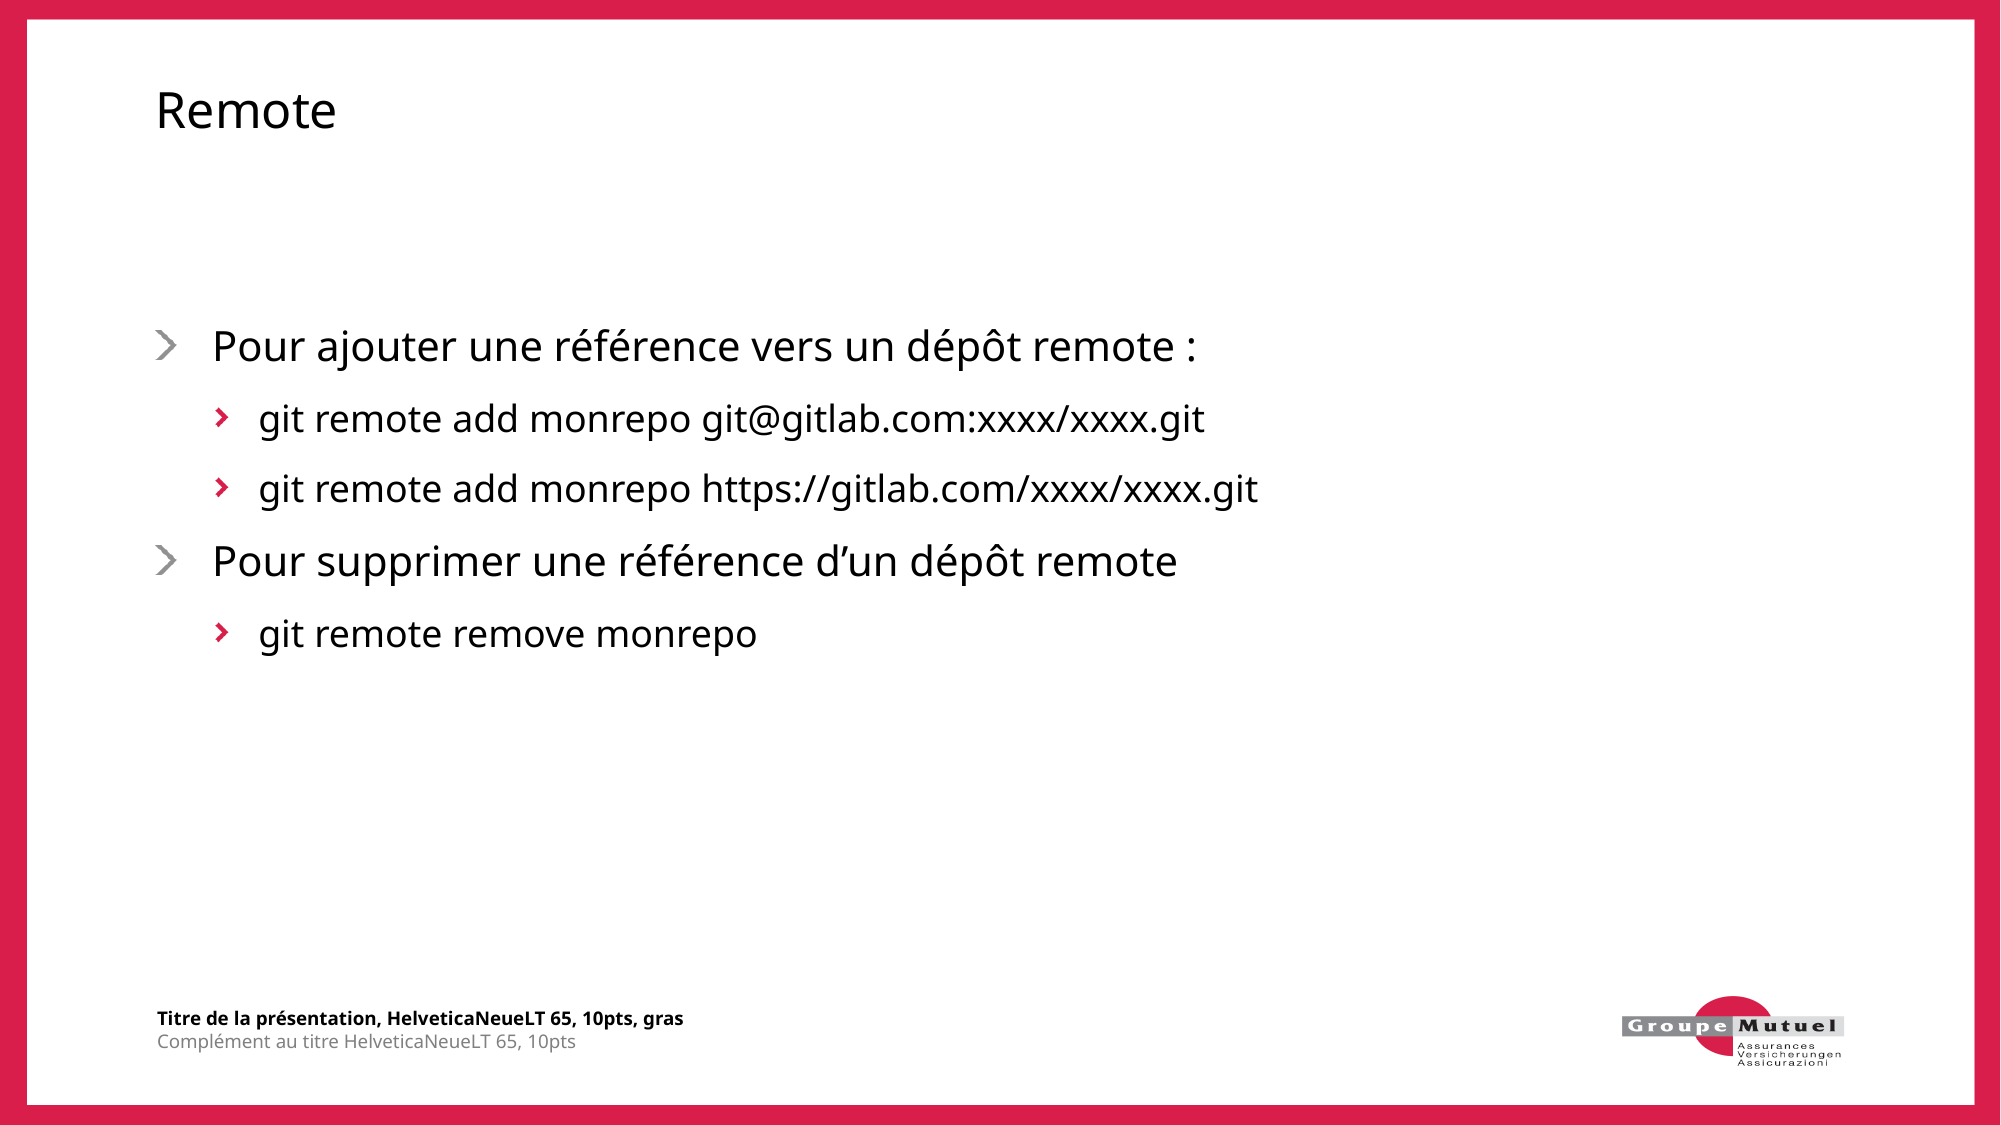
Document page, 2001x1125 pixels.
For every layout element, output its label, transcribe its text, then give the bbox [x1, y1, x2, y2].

footer Titre de la présentation, HelveticaNeueLT 65, 10pts, gras Complément au titre HelveticaNeueLT 65, 10pts [157, 993, 1001, 1066]
picture [0, 0, 2001, 1125]
list Pour ajouter une référence vers un dépôt remote : git remote add monrepo git@gitlab.com:xxxx/xxxx.git git remote add monrepo https://gitlab.com/xxxx/xxxx.git Pour supprimer une référence d’un dépôt remote git remote remove monrepo [155, 320, 1843, 918]
title Remote [155, 78, 1844, 237]
